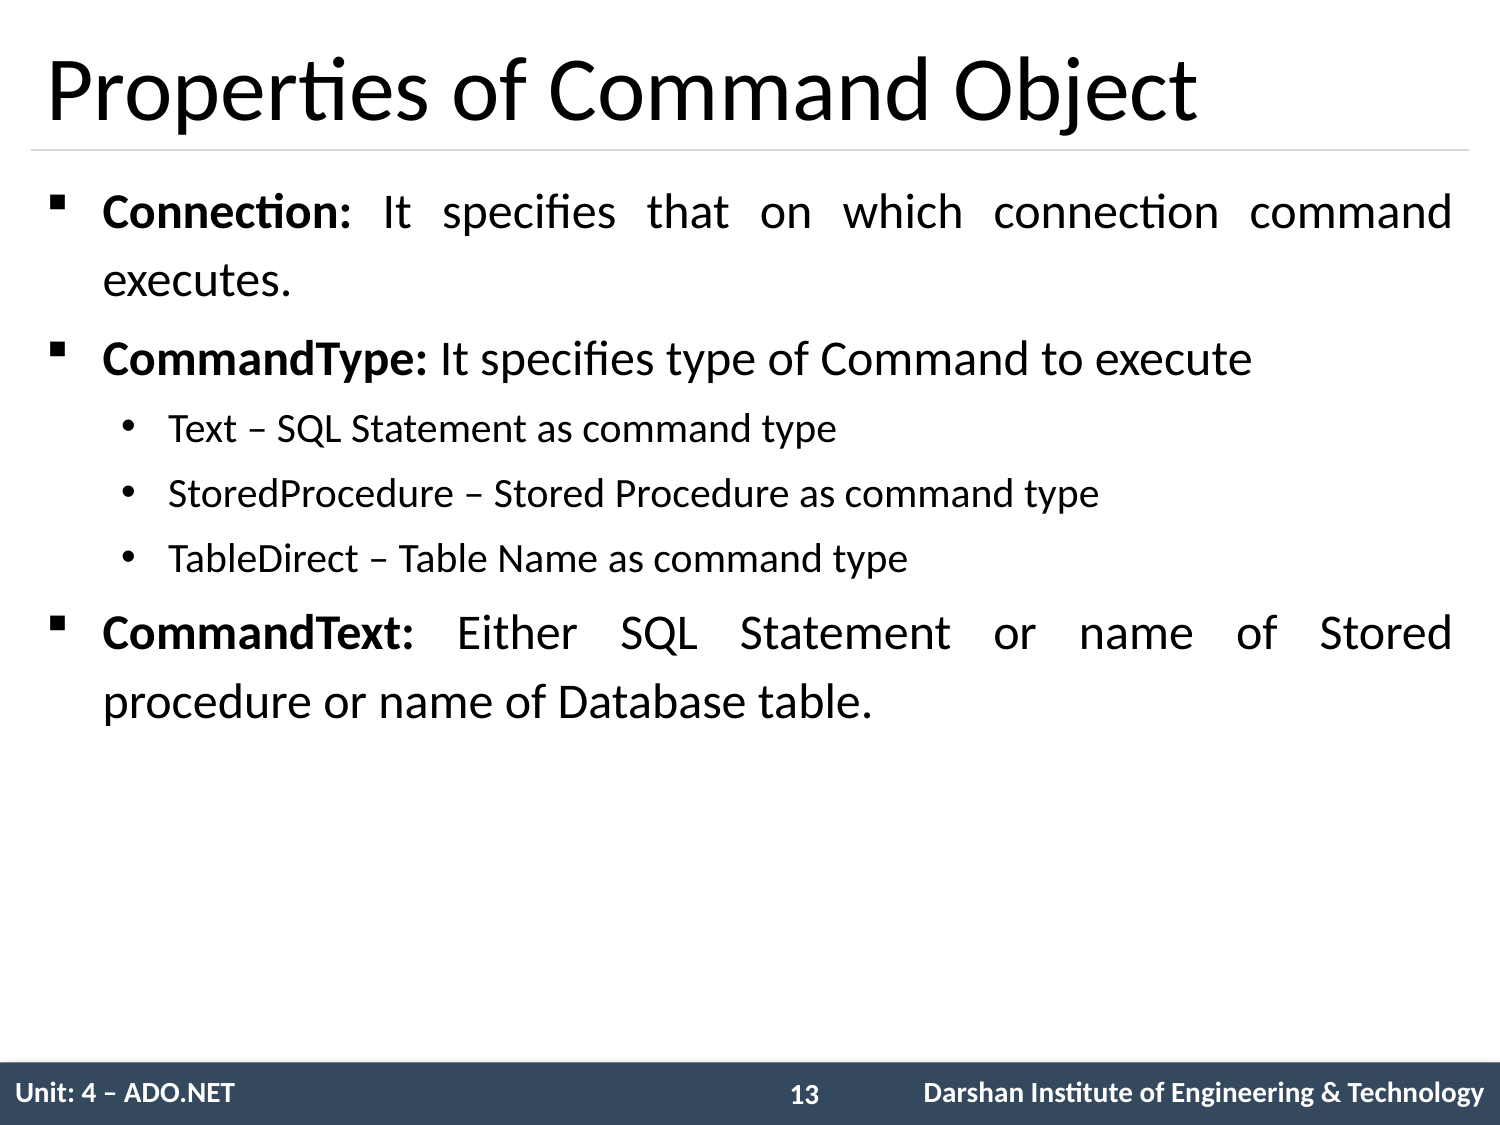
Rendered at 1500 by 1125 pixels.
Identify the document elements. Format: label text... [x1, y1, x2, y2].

list Connection: It specifies that on which connection command executes. CommandType: It specifies type of Command to execute Text – SQL Statement as command type StoredProcedure – Stored Procedure as command type TableDirect – Table Name as command type CommandText: Either SQL Statement or name of Stored procedure or name of Database table. [31, 162, 1469, 1038]
title Properties of Command Object [31, 17, 1469, 150]
